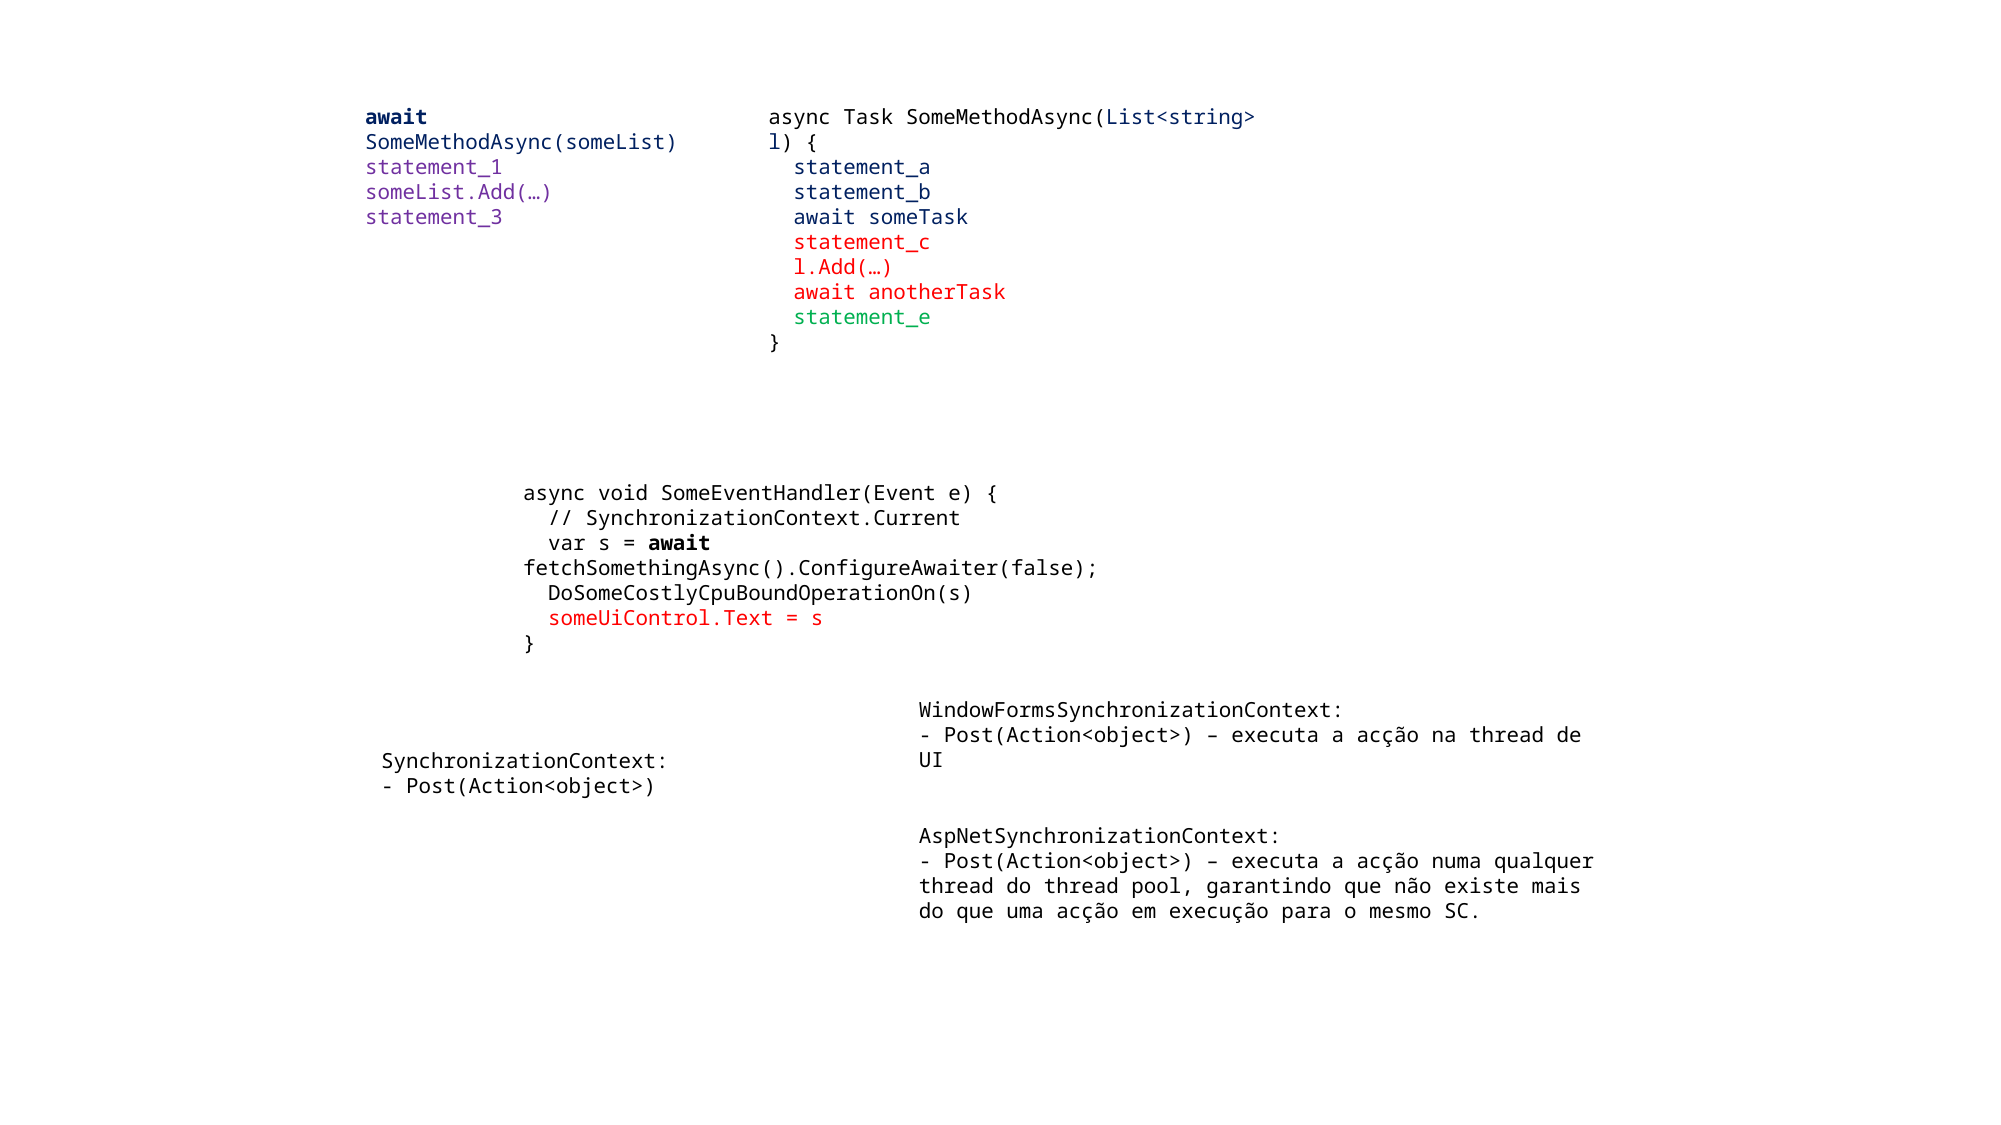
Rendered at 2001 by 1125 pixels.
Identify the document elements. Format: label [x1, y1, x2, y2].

text_box [350, 96, 1302, 361]
text_box [508, 472, 1284, 662]
text_box [903, 814, 1618, 930]
text_box [366, 688, 1618, 805]
